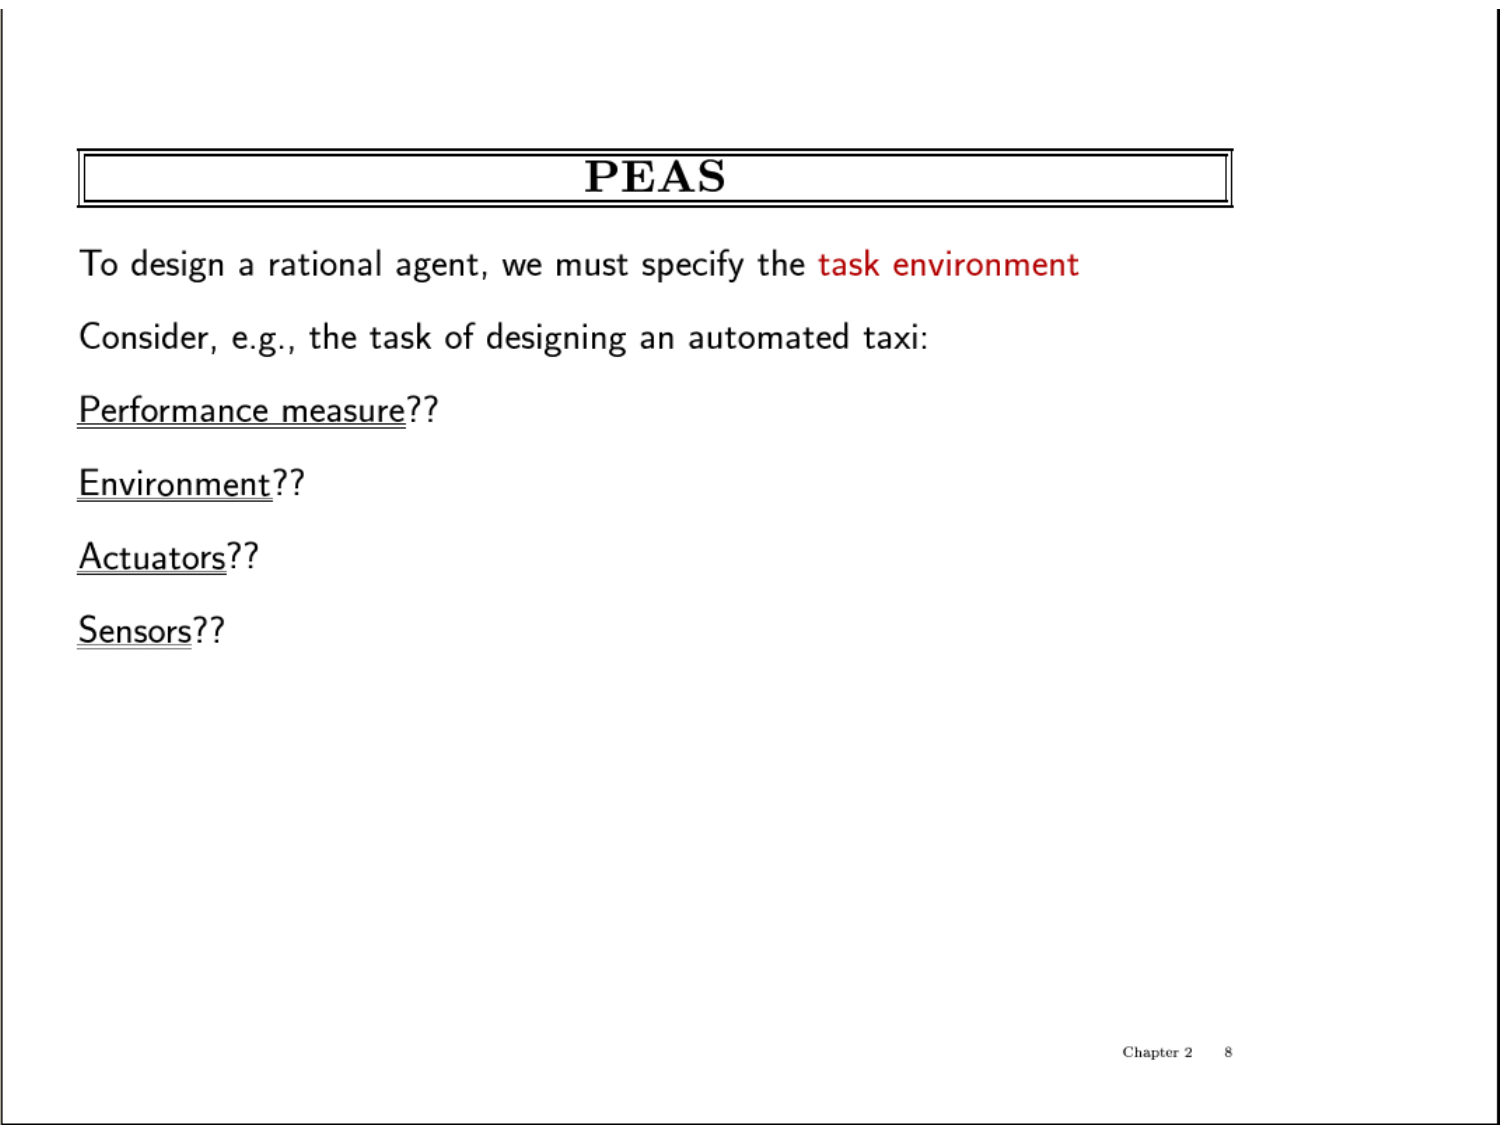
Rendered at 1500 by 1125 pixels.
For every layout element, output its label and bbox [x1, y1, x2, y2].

text_box [0, 9, 1500, 1125]
